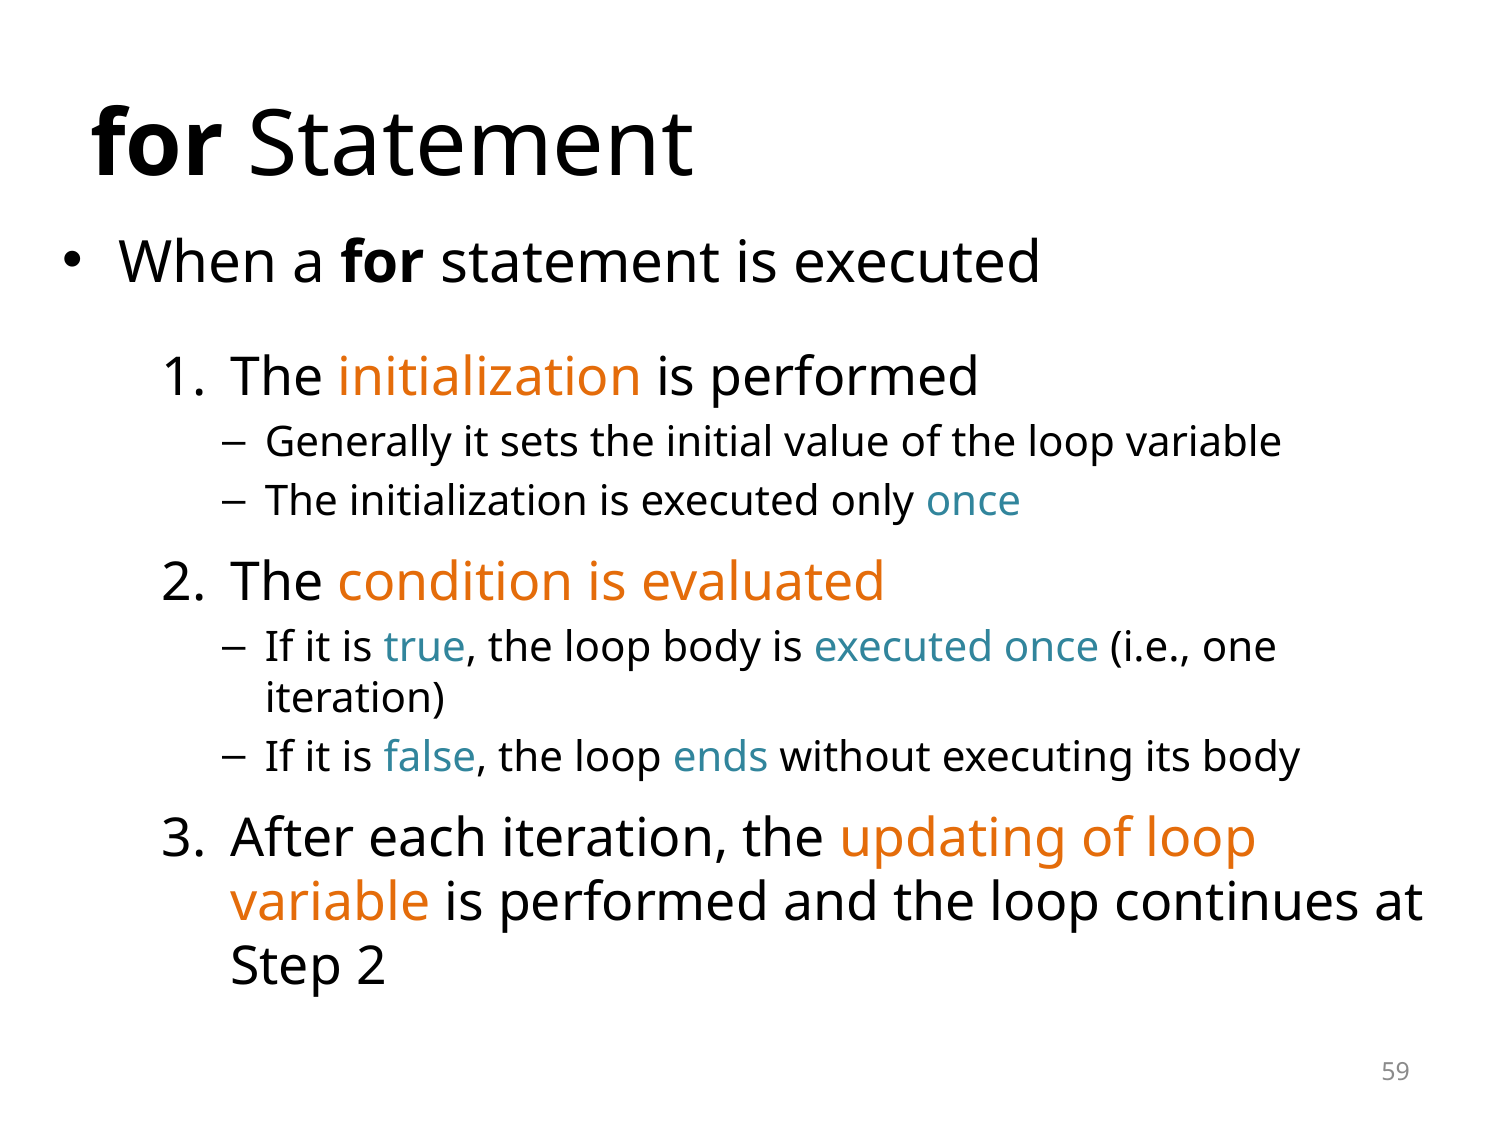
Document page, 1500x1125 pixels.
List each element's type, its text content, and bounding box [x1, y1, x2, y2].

title for Statement [75, 45, 1425, 216]
text_box The initialization is performed Generally it sets the initial value of the loop variable The initialization is executed only once The condition is evaluated If it is true, the loop body is executed once (i.e., one iteration) If it is false, the loop ends without executing its body After each iteration, the updating of loop variable is performed and the loop continues at Step 2 [138, 334, 1456, 1005]
list When a for statement is executed [47, 216, 1456, 352]
slide_number 59 [1074, 1042, 1425, 1103]
